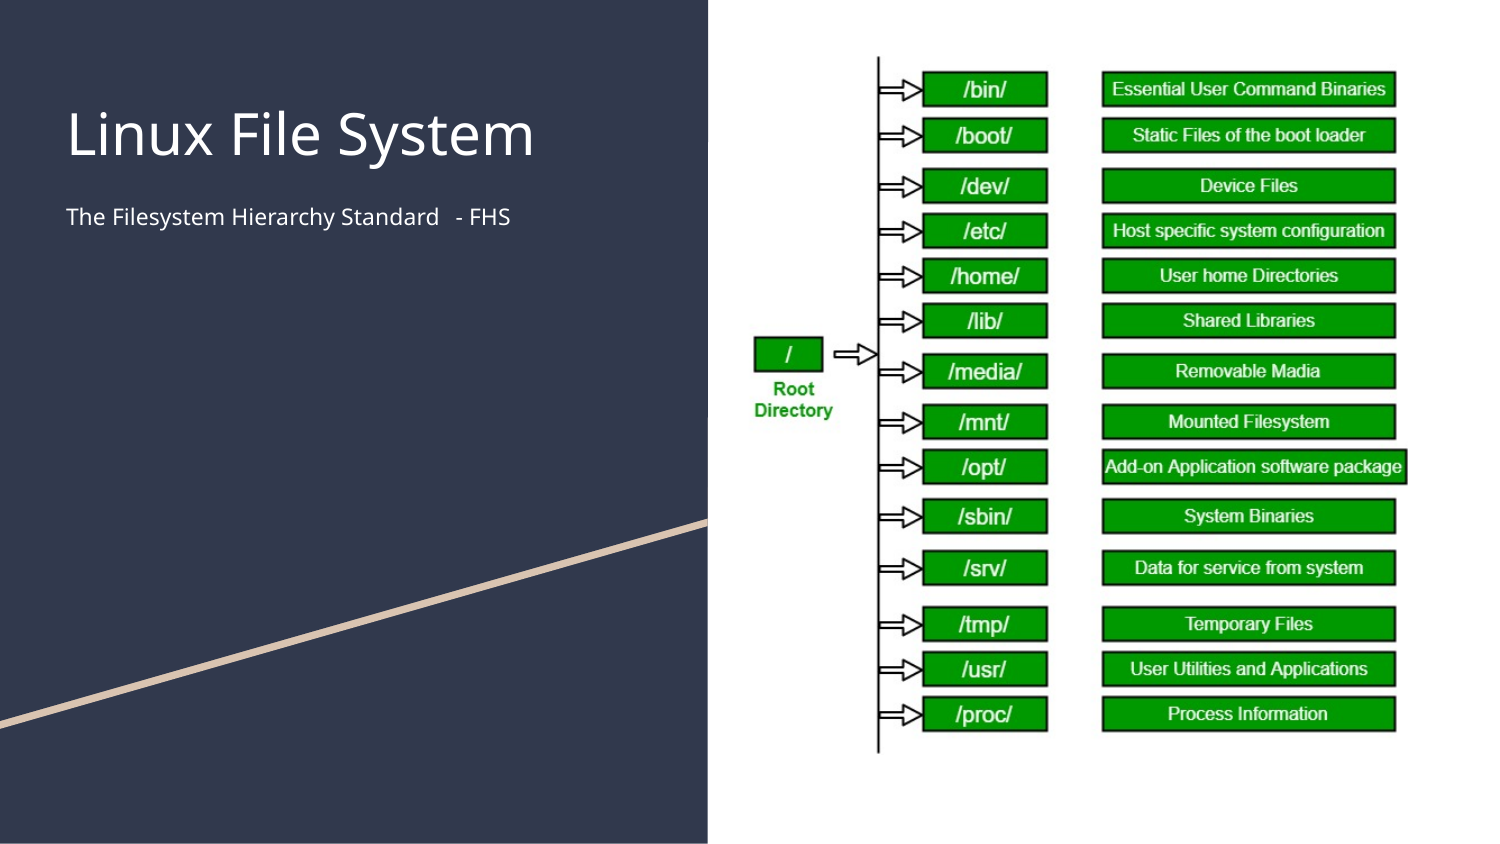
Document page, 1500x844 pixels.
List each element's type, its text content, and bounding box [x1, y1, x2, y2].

picture [732, 55, 1409, 755]
title Linux File System The Filesystem Hierarchy Standard - FHS [51, 82, 660, 494]
